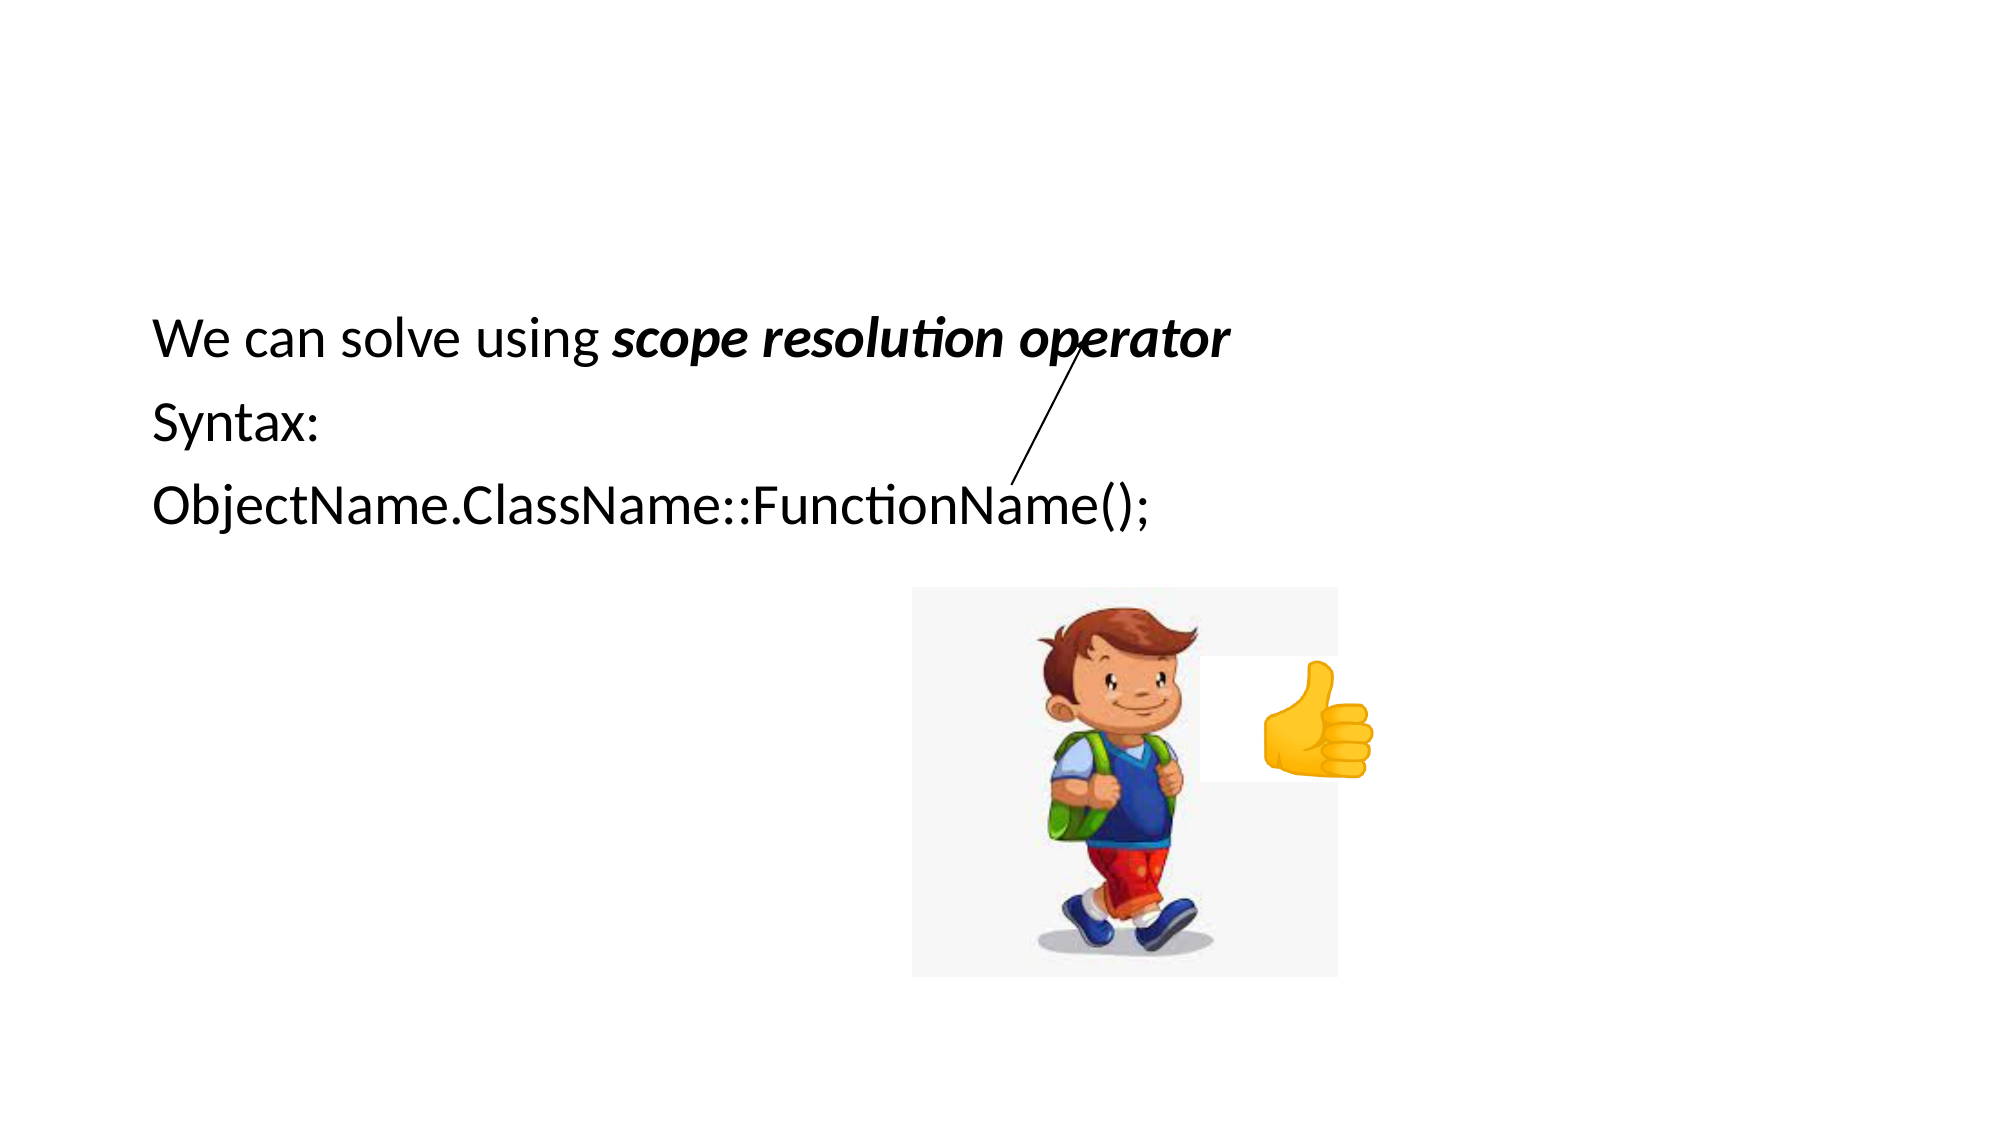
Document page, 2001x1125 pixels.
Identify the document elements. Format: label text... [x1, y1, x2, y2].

picture [912, 587, 1437, 977]
list We can solve using scope resolution operator Syntax: ObjectName.ClassName::FunctionName(); [137, 299, 1863, 1014]
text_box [1011, 337, 1087, 485]
